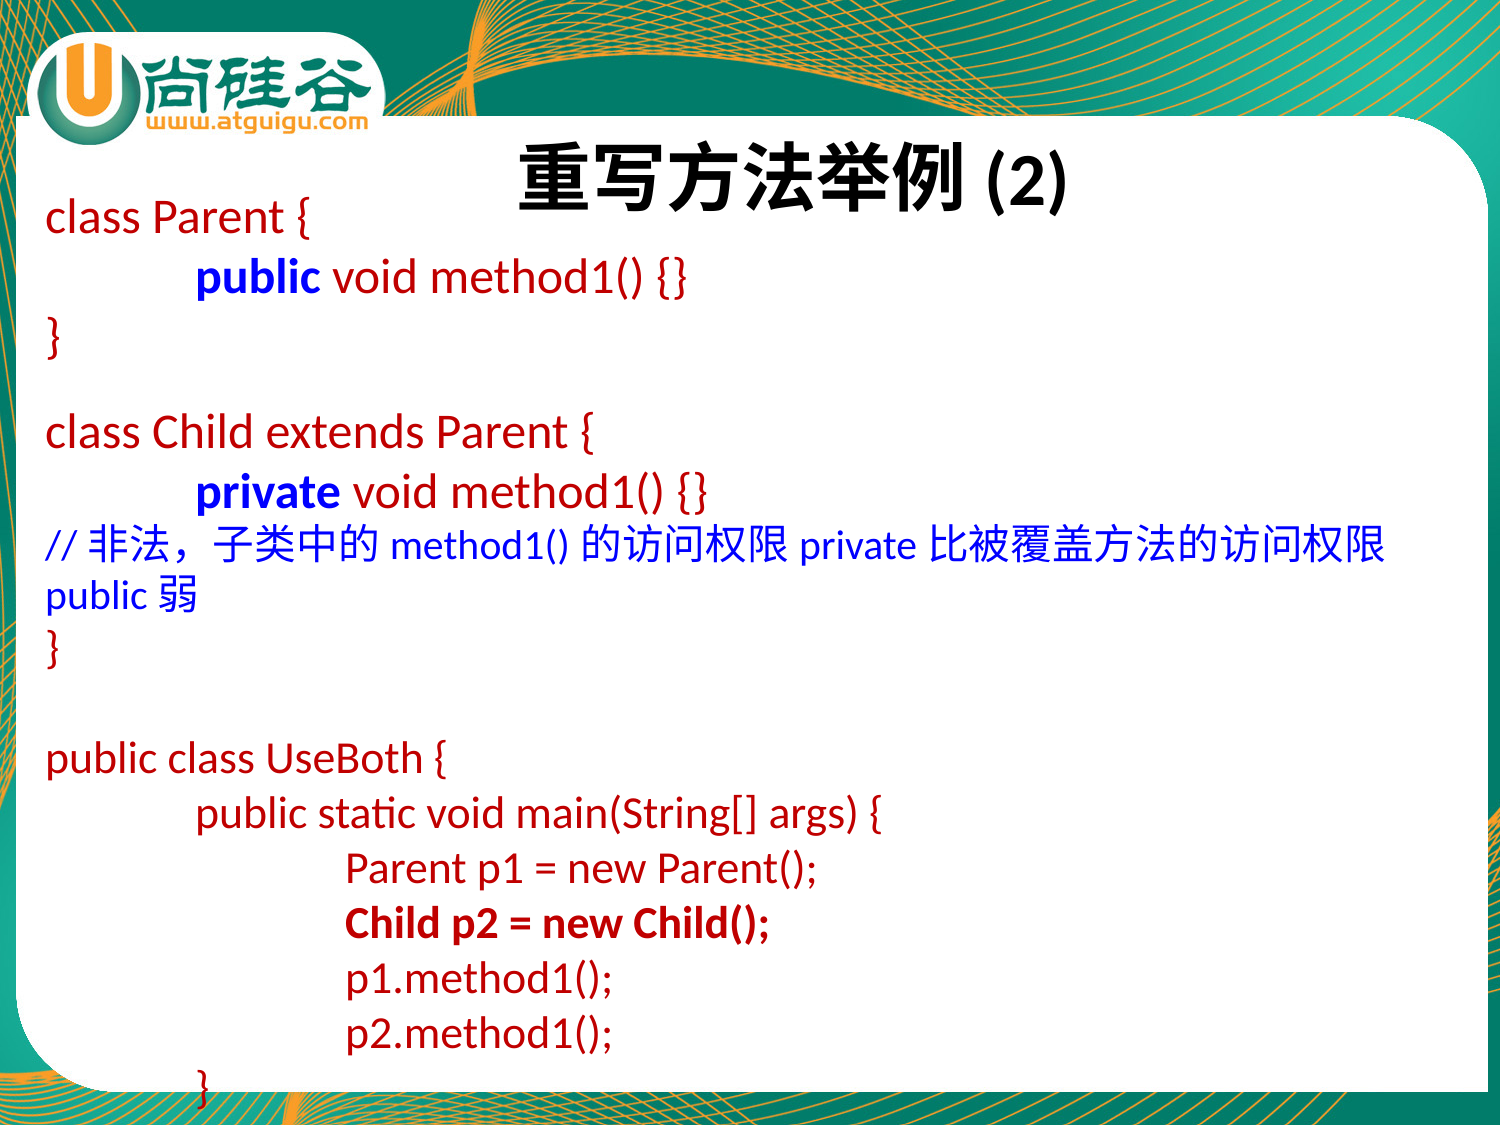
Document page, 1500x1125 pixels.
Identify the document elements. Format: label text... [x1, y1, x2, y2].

text_box class Parent { public void method1() {} } class Child extends Parent { private void method1() {} //非法，子类中的method1()的访问权限private比被覆盖方法的访问权限public弱 } public class UseBoth { public static void main(String[] args) { Parent p1 = new Parent(); Child p2 = new Child(); p1.method1(); p2.method1(); } } [30, 175, 1500, 1125]
title 重写方法举例(2) [501, 99, 1174, 252]
picture [0, 0, 1500, 1125]
